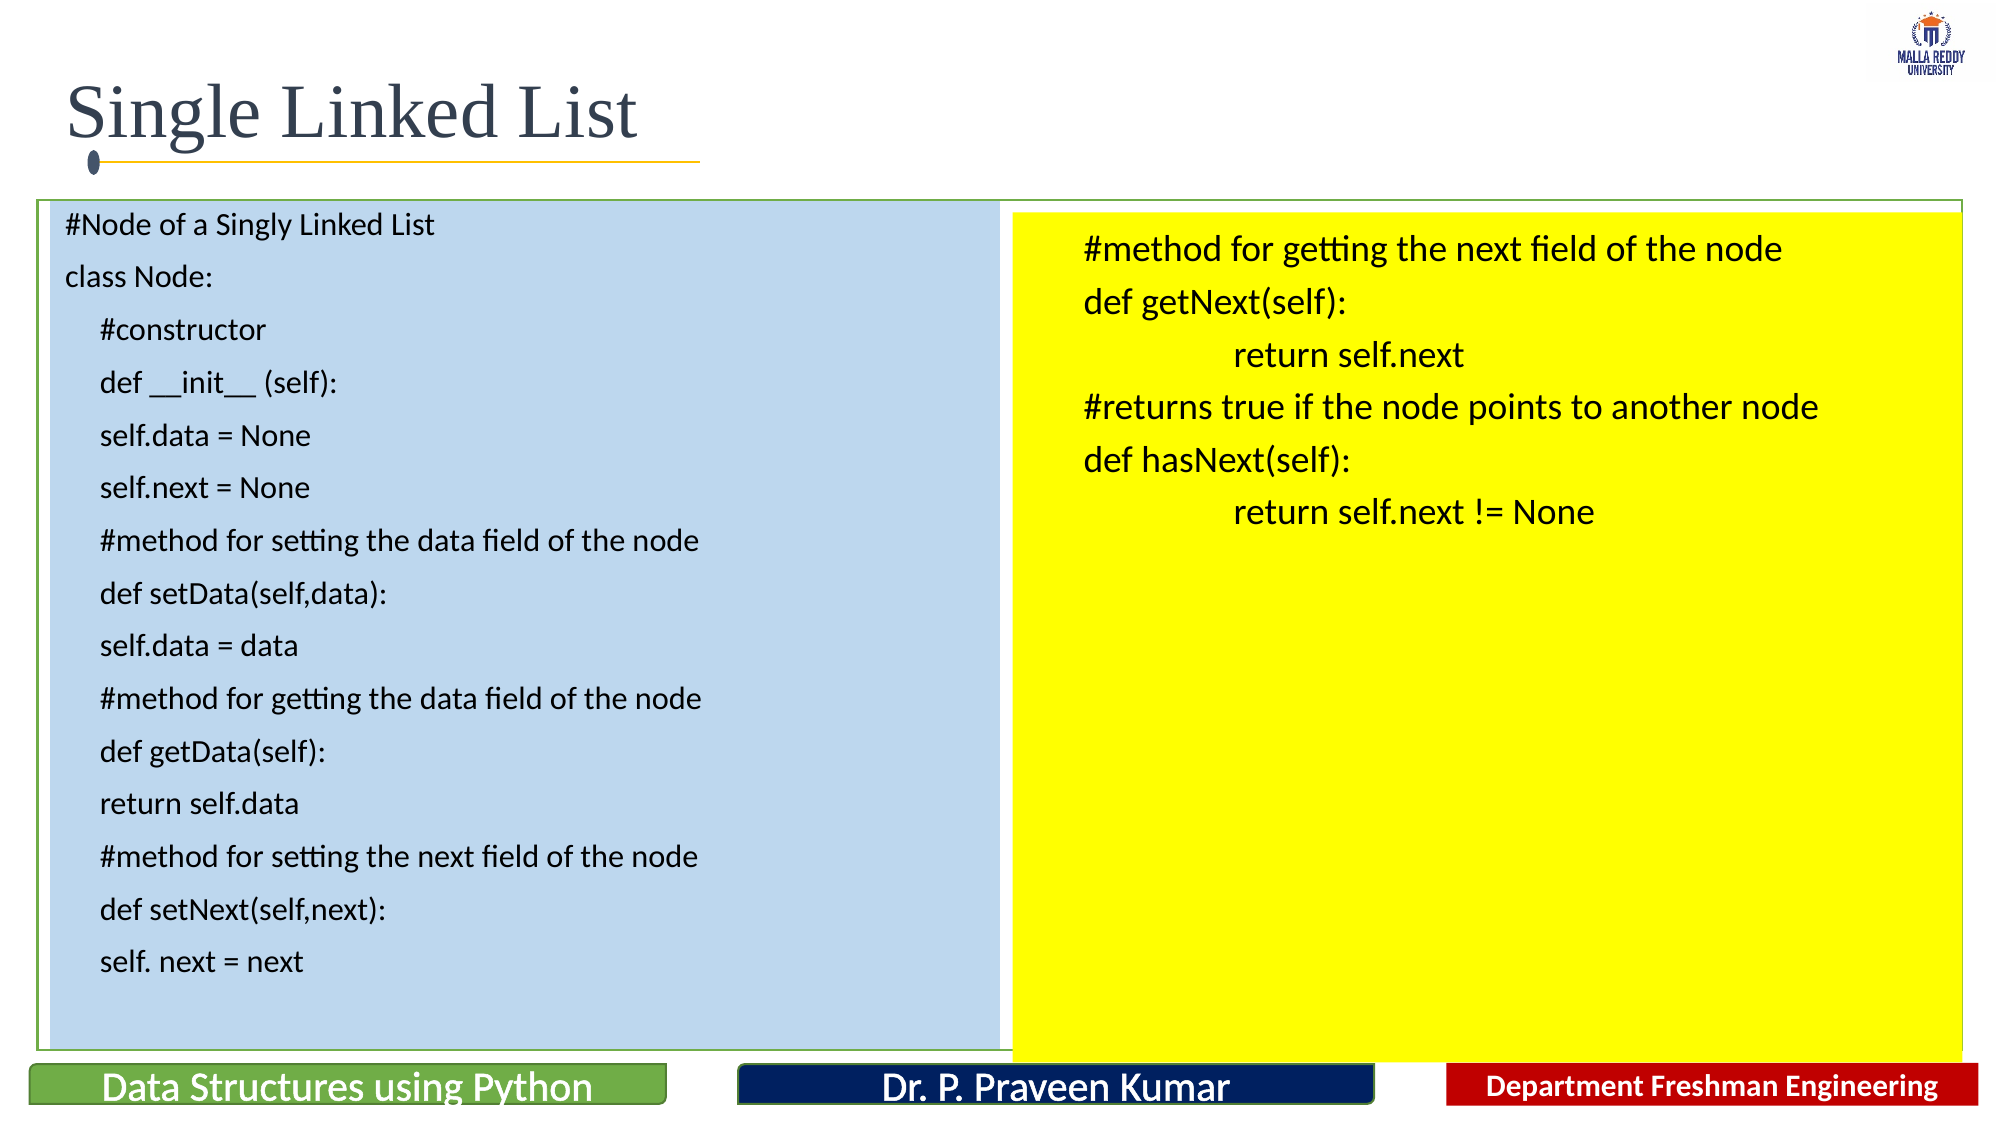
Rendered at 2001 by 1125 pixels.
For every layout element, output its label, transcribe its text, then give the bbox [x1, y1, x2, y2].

text_box #method for getting the next field of the node def getNext(self): return self.next #returns true if the node points to another node def hasNext(self): return self.next != None [1012, 212, 1963, 1063]
title Single Linked List [50, 62, 750, 163]
picture [1866, 3, 1996, 82]
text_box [87, 149, 700, 175]
text_box [36, 199, 1963, 1051]
